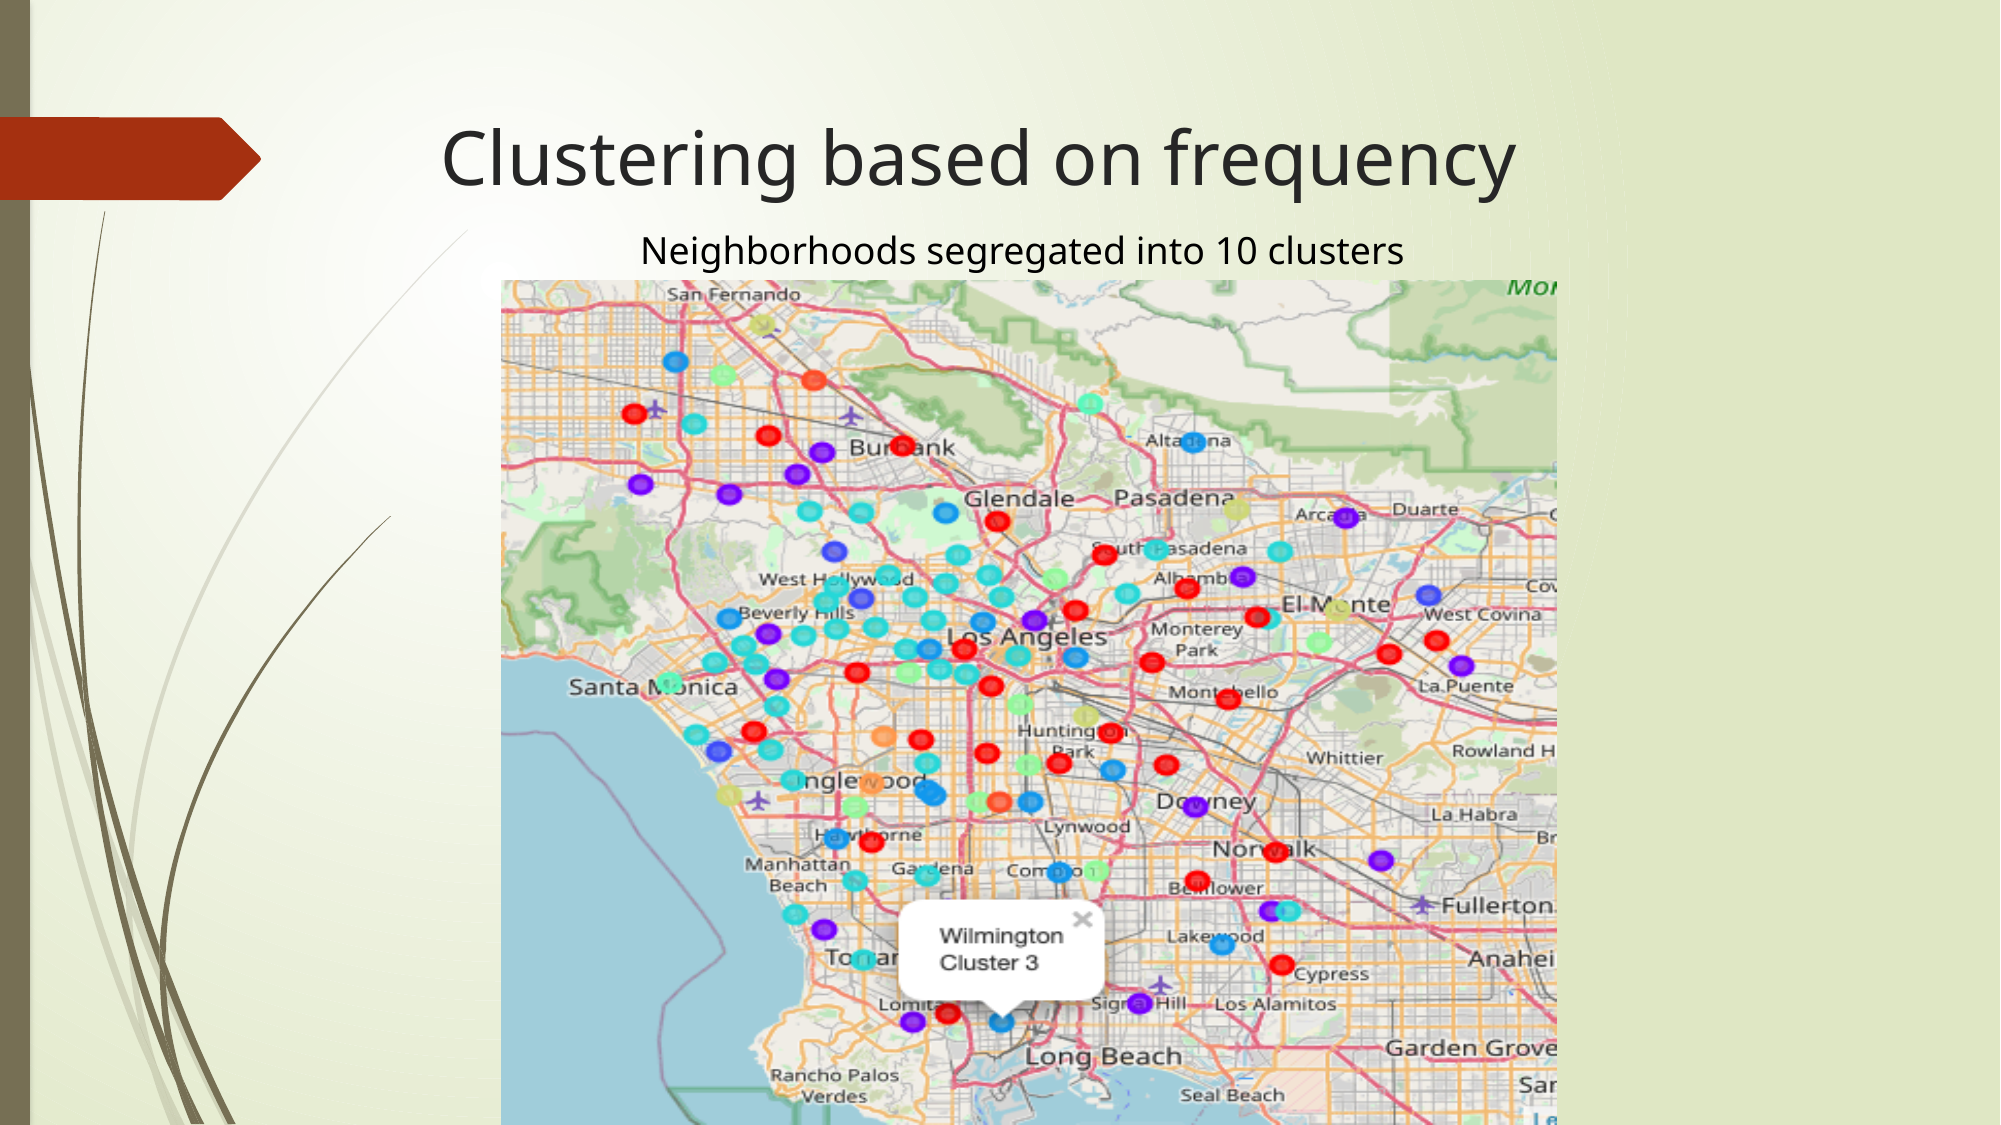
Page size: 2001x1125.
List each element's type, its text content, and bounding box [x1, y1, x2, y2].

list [501, 280, 1557, 1125]
title Clustering based on frequency [425, 102, 1888, 237]
text_box Neighborhoods segregated into 10 clusters [625, 219, 1436, 279]
